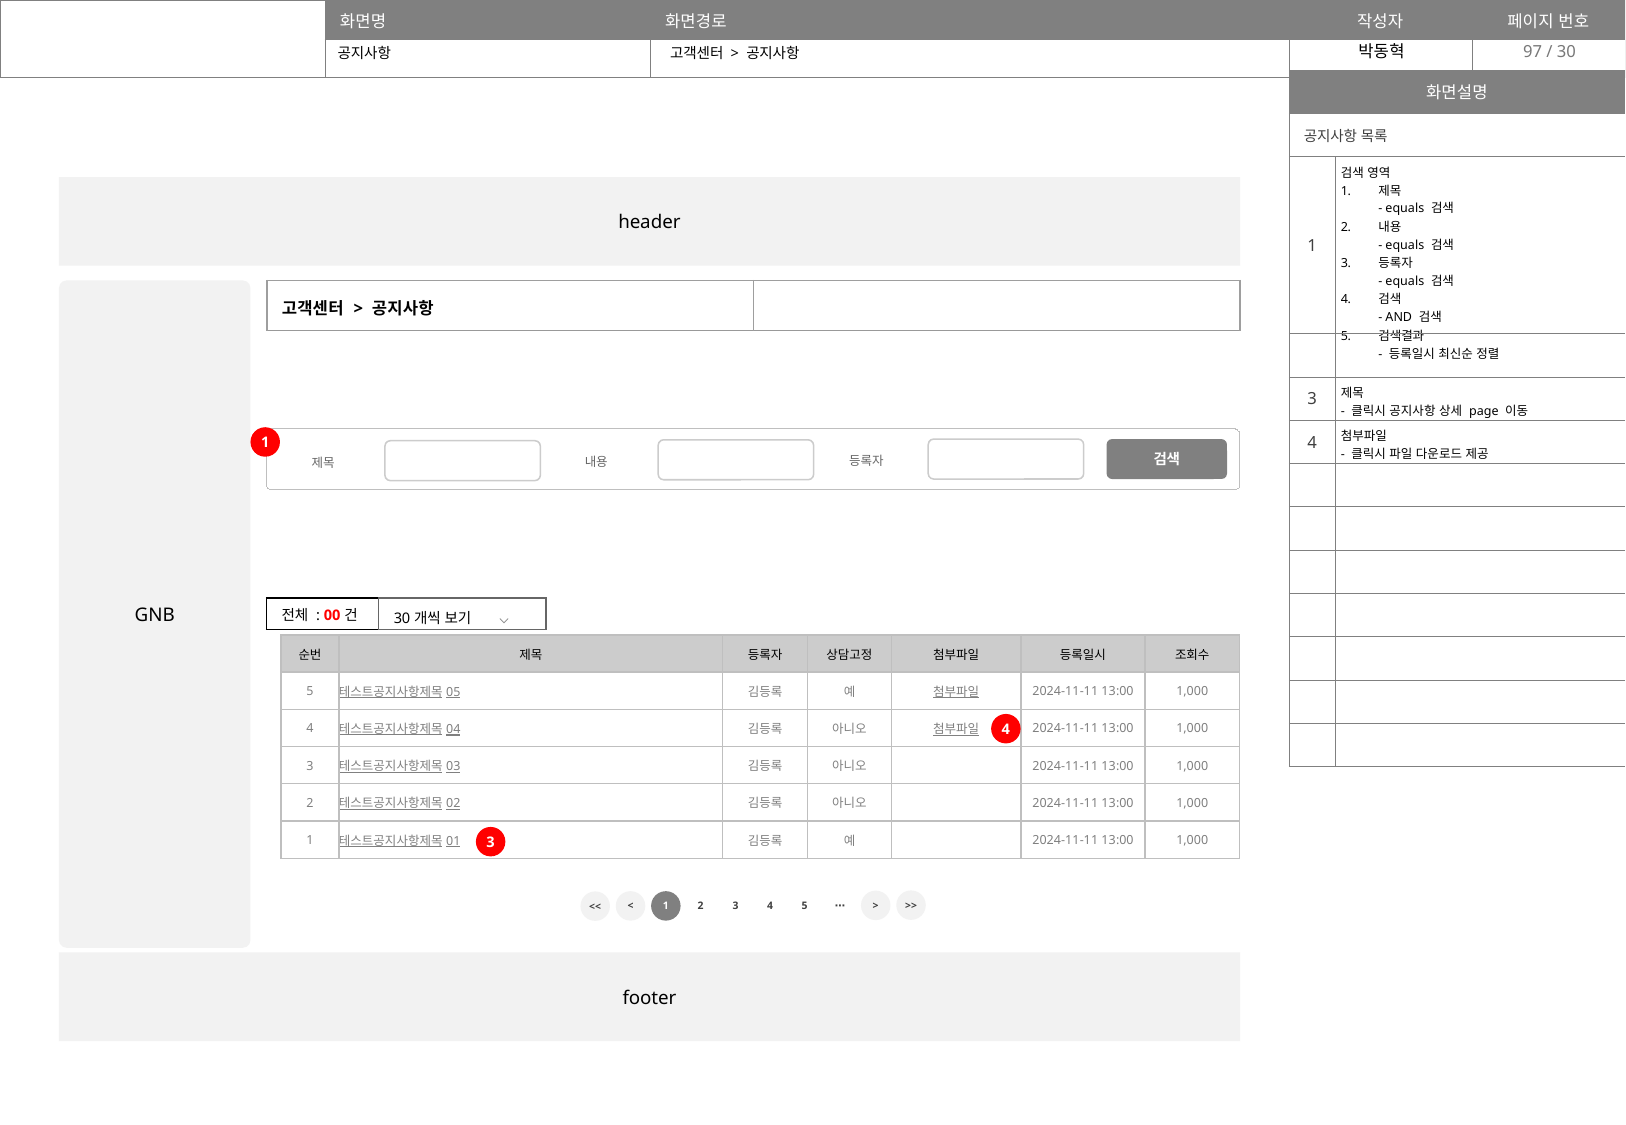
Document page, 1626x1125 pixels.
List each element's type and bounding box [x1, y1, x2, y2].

table_cell [723, 710, 807, 746]
table_cell [282, 822, 338, 858]
table_cell [1146, 747, 1239, 783]
table_cell [340, 710, 722, 746]
table_cell [1290, 114, 1625, 156]
text_box [579, 889, 927, 922]
table_cell [808, 784, 891, 820]
table_header [282, 636, 338, 671]
table_cell [808, 673, 891, 709]
table_cell [1336, 637, 1625, 680]
table_cell [282, 747, 338, 783]
table_cell [1022, 747, 1144, 783]
table_cell [282, 673, 338, 709]
slide_number [1474, 33, 1625, 70]
table_cell [340, 822, 722, 858]
text_box [58, 952, 1241, 1042]
table_cell [1146, 673, 1239, 709]
table_header [1290, 71, 1625, 113]
table_cell [1336, 507, 1625, 550]
table_cell [1290, 157, 1335, 333]
table_cell [282, 710, 338, 746]
table_header [340, 636, 722, 671]
table_cell [723, 784, 807, 820]
table_cell [1336, 464, 1625, 506]
table_cell [892, 747, 1020, 783]
table_cell [282, 784, 338, 820]
table_cell [1290, 464, 1335, 506]
table_cell [1022, 673, 1144, 709]
table_cell [808, 710, 891, 746]
table_cell [1290, 378, 1335, 420]
text_box [58, 280, 1240, 948]
table_cell [808, 747, 891, 783]
table_cell [1290, 421, 1335, 463]
table_cell [723, 673, 807, 709]
table_cell [340, 784, 722, 820]
table_cell [723, 822, 807, 858]
table_cell [1336, 551, 1625, 593]
table_cell [1022, 822, 1144, 858]
table_header [808, 636, 891, 671]
table_cell [1146, 784, 1239, 820]
table_header [892, 636, 1020, 671]
table_cell [892, 673, 1020, 709]
table_cell [1022, 784, 1144, 820]
table_header [754, 281, 1239, 330]
table_cell [1336, 421, 1625, 463]
table_cell [723, 747, 807, 783]
table_cell [1336, 378, 1625, 420]
table_header [723, 636, 807, 671]
table_cell [1336, 724, 1625, 766]
table_header [1146, 636, 1239, 671]
table_cell [1146, 822, 1239, 858]
table_cell [1146, 710, 1239, 746]
table_cell [892, 710, 1020, 746]
table_cell [1336, 594, 1625, 636]
table_cell [1336, 157, 1625, 333]
table_cell [1290, 507, 1335, 550]
text_box [475, 826, 506, 857]
table_cell [1336, 681, 1625, 723]
table_cell [1290, 681, 1335, 723]
table_header [267, 599, 378, 629]
table_cell [1290, 724, 1335, 766]
table_cell [1290, 334, 1335, 377]
text_box [322, 36, 1287, 69]
table_header [268, 281, 753, 330]
text_box [58, 177, 1241, 266]
table_cell [1290, 594, 1335, 636]
table_cell [1022, 710, 1144, 746]
table_header [379, 599, 545, 629]
table_cell [1290, 637, 1335, 680]
table_cell [892, 784, 1020, 820]
table_cell [808, 822, 891, 858]
table_cell [340, 747, 722, 783]
table_cell [1336, 334, 1625, 377]
table_cell [892, 822, 1020, 858]
table_cell [340, 673, 722, 709]
table_header [1022, 636, 1144, 671]
table_cell [1290, 551, 1335, 593]
text_box [991, 713, 1021, 744]
